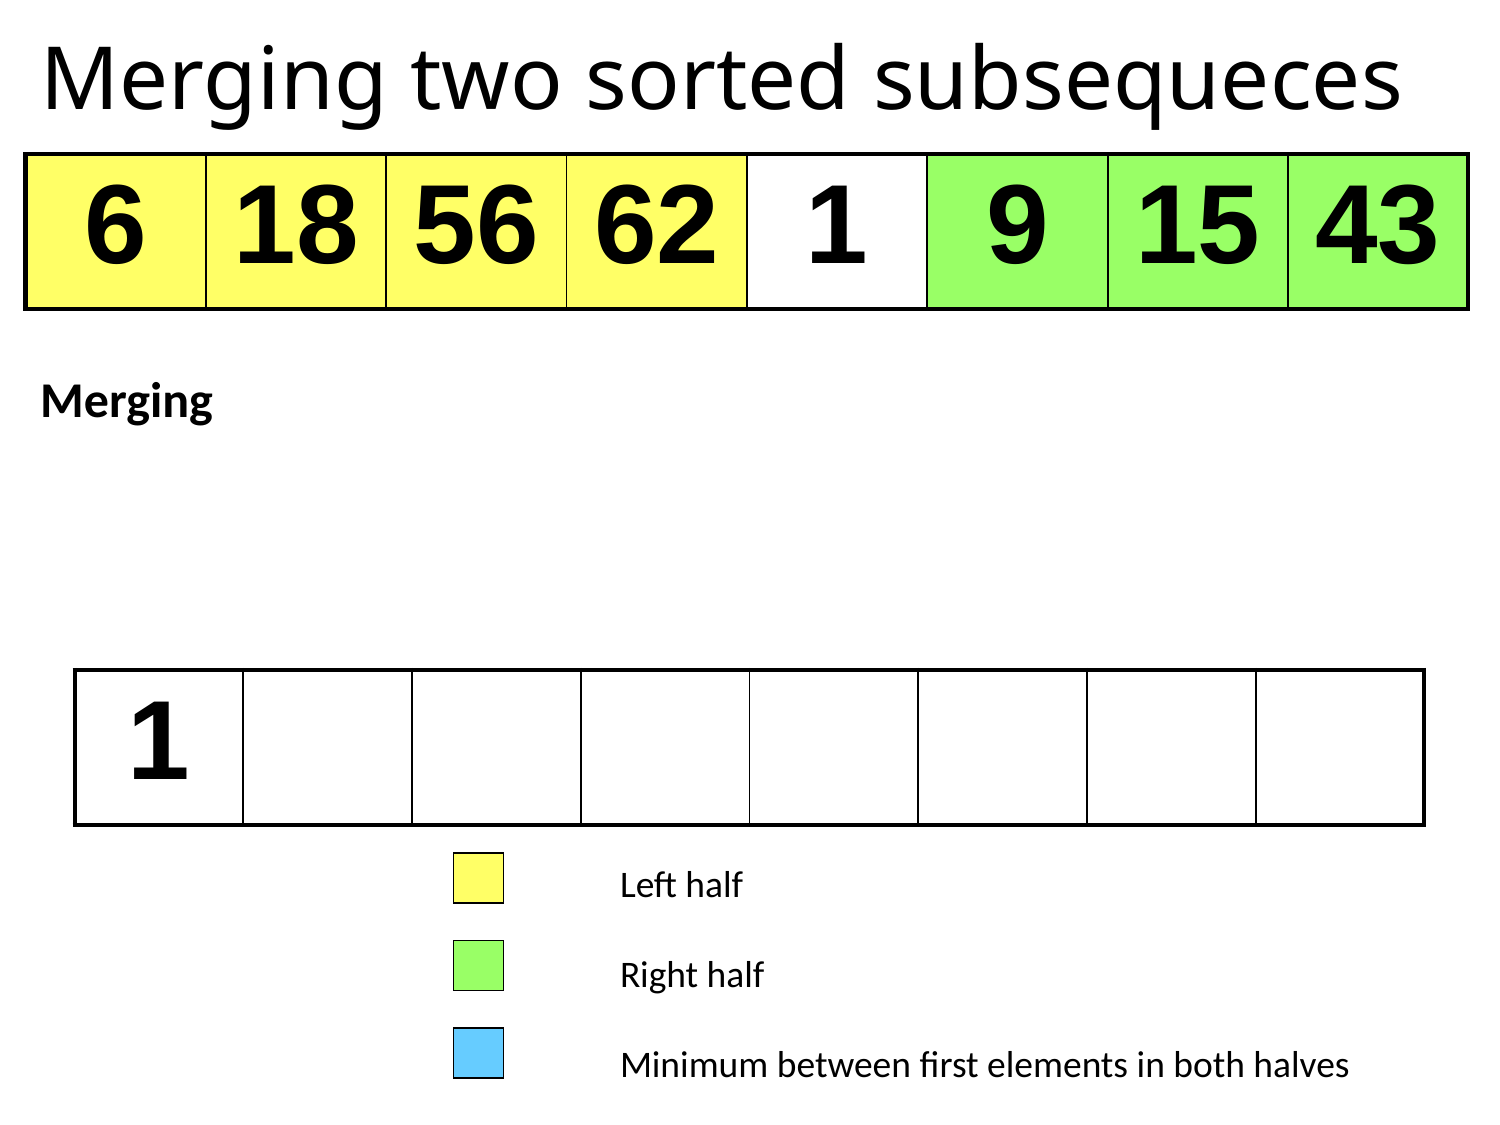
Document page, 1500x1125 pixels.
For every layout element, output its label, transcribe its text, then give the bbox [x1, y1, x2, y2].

table_header 62 [567, 156, 746, 307]
table_header [1257, 672, 1422, 823]
table_header [582, 672, 749, 823]
title Merging two sorted subsequeces [25, 26, 1469, 138]
table_header [750, 672, 917, 823]
table_header 1 [748, 156, 926, 307]
table_header 9 [928, 156, 1107, 307]
table_header [244, 672, 411, 823]
text_box [453, 1027, 504, 1078]
table_header 56 [387, 156, 566, 307]
text_box [453, 940, 504, 991]
text_box Merging [25, 359, 289, 435]
table_header [413, 672, 580, 823]
table_header 43 [1289, 156, 1466, 307]
table_header 15 [1109, 156, 1287, 307]
table_header 1 [77, 672, 242, 823]
text_box [453, 852, 504, 903]
text_box Left half Right half Minimum between first elements in both halves [605, 852, 1366, 1093]
table_header [1088, 672, 1255, 823]
table_header 6 [28, 156, 205, 307]
table_header 18 [207, 156, 385, 307]
table_header [919, 672, 1086, 823]
